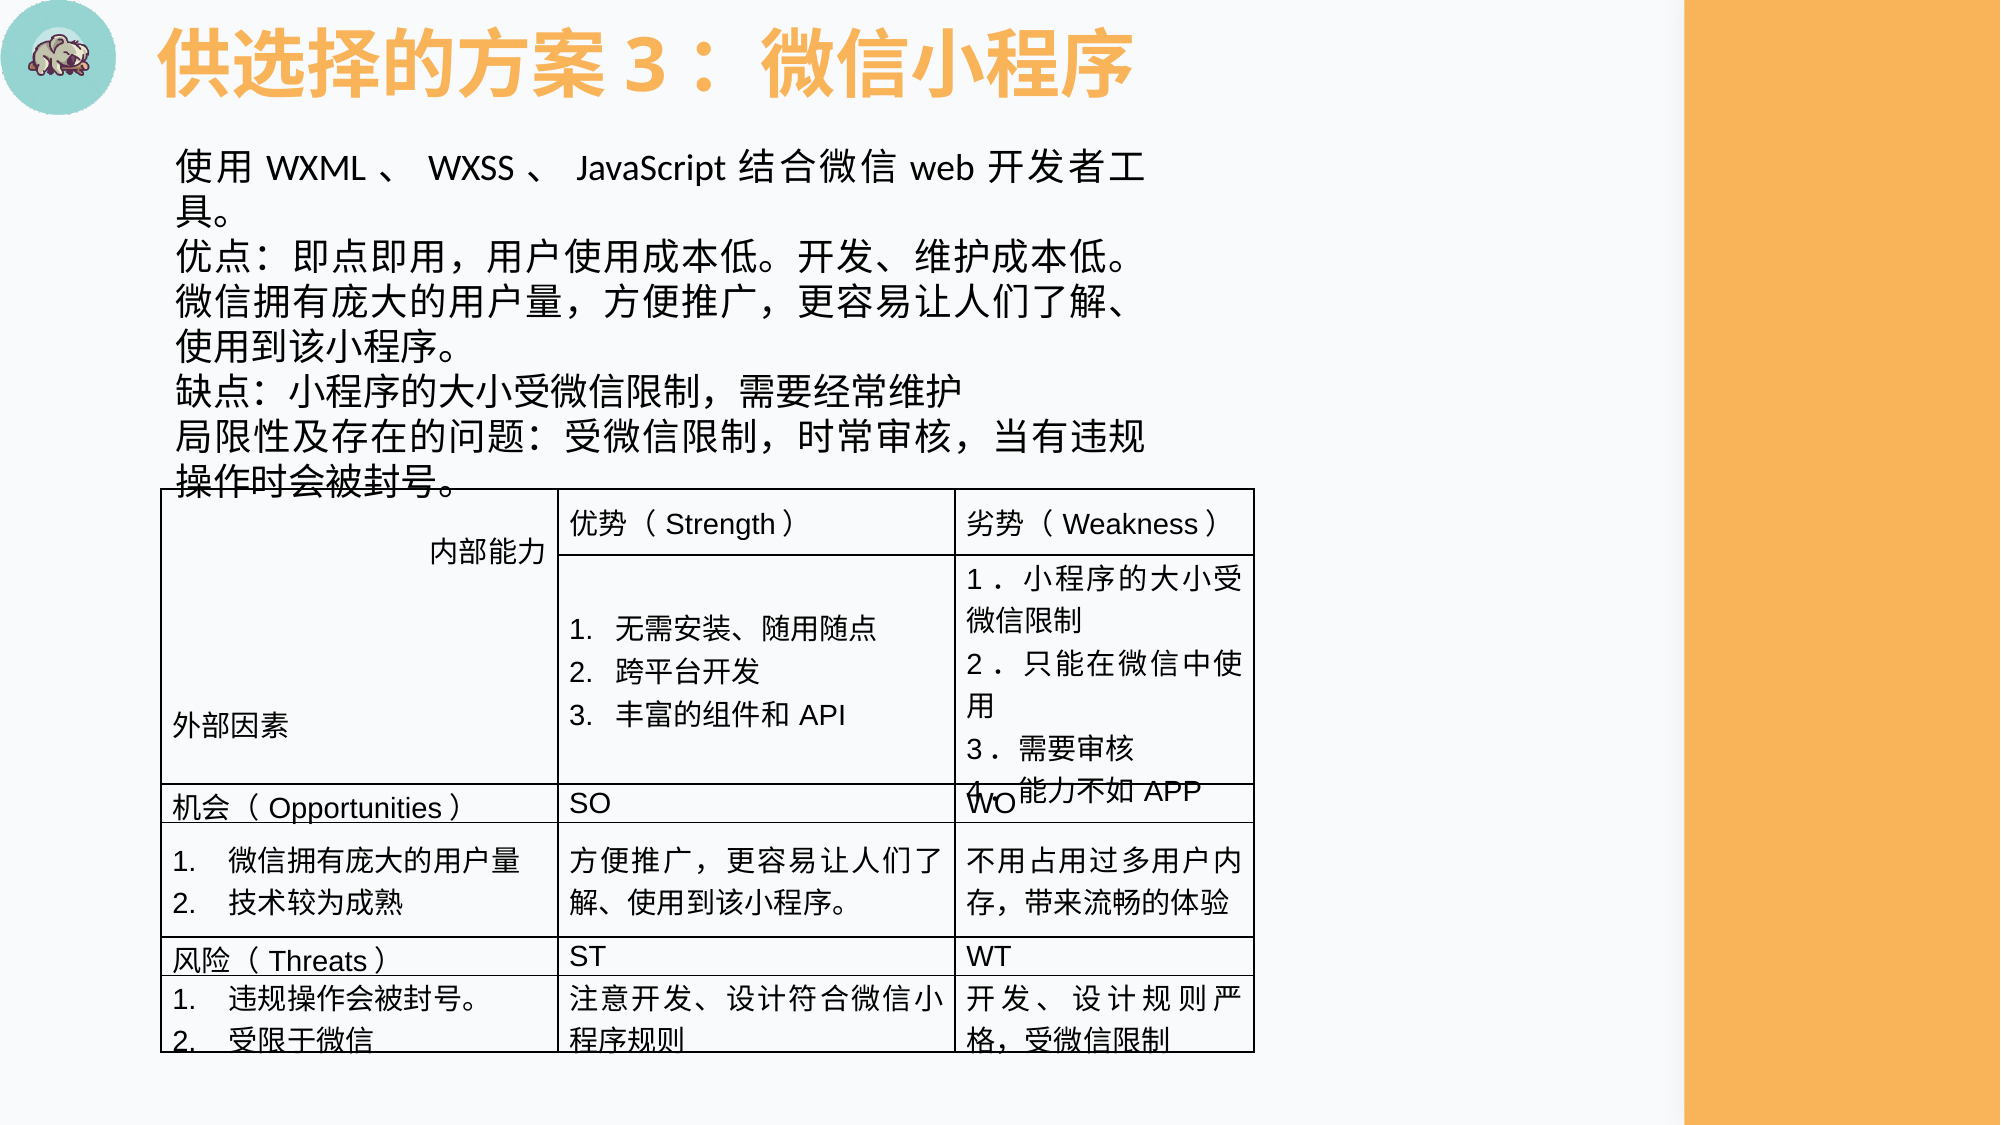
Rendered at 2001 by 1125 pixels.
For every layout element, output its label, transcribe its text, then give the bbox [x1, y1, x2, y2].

table_cell 机会（Opportunities） [162, 785, 557, 822]
table_cell 风险（Threats） [162, 938, 557, 975]
table_cell 微信拥有庞大的用户量 技术较为成熟 [162, 823, 557, 936]
table_cell 1．小程序的大小受微信限制 2．只能在微信中使用 3．需要审核 4．能力不如APP [956, 556, 1253, 783]
picture [0, 0, 116, 116]
table_header 内部能力 外部因素 [162, 490, 557, 783]
table_cell WO [956, 785, 1253, 822]
table_cell 不用占用过多用户内存，带来流畅的体验 [956, 823, 1253, 936]
table_cell 注意开发、设计符合微信小程序规则 [559, 976, 954, 1051]
text_box 供选择的方案3：微信小程序 [149, 9, 1144, 114]
table_cell 1. 无需安装、随用随点 2. 跨平台开发 3. 丰富的组件和API [559, 556, 954, 783]
table_cell 违规操作会被封号。 受限于微信 [162, 976, 557, 1051]
table_cell WT [956, 938, 1253, 975]
table_header 优势（Strength） [559, 490, 954, 554]
table_cell SO [559, 785, 954, 822]
table_cell 开发、设计规则严格，受微信限制 [956, 976, 1253, 1051]
table_cell ST [559, 938, 954, 975]
text_box 使用WXML、WXSS、JavaScript结合微信web开发者工具。 优点：即点即用，用户使用成本低。开发、维护成本低。微信拥有庞大的用户量，方便推广，更容易让人们了解、使用到该小程序。 缺点：小程序的大小受微信限制，需要经常维护 局限性及存在的问题：受微信限制，时常审核，当有违规操作时会被封号。 [161, 135, 1161, 488]
table_header 劣势（Weakness） [956, 490, 1253, 554]
text_box [1684, 0, 2000, 1125]
table_cell 方便推广，更容易让人们了解、使用到该小程序。 [559, 823, 954, 936]
